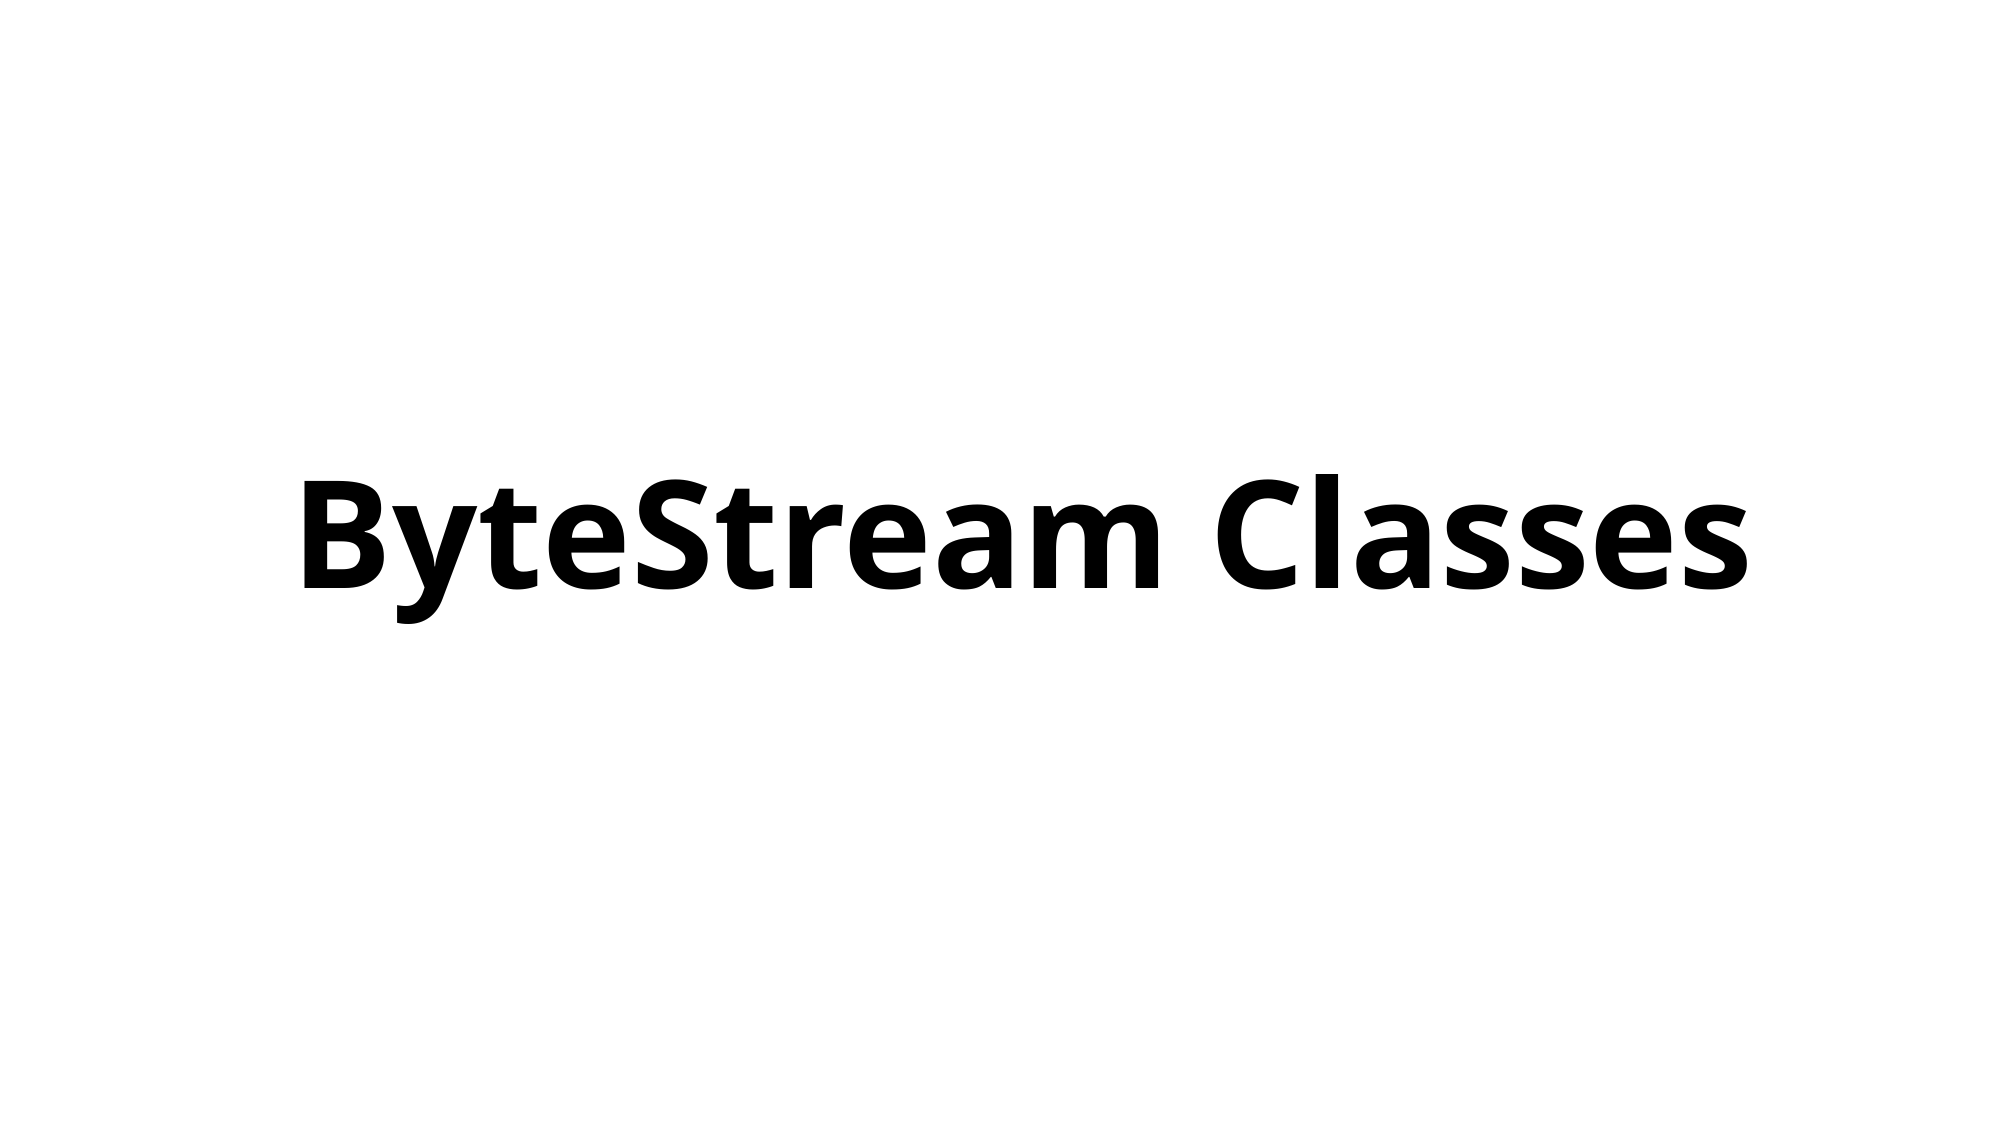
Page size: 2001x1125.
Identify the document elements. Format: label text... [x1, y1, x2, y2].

title ByteStream Classes [157, 447, 1888, 629]
